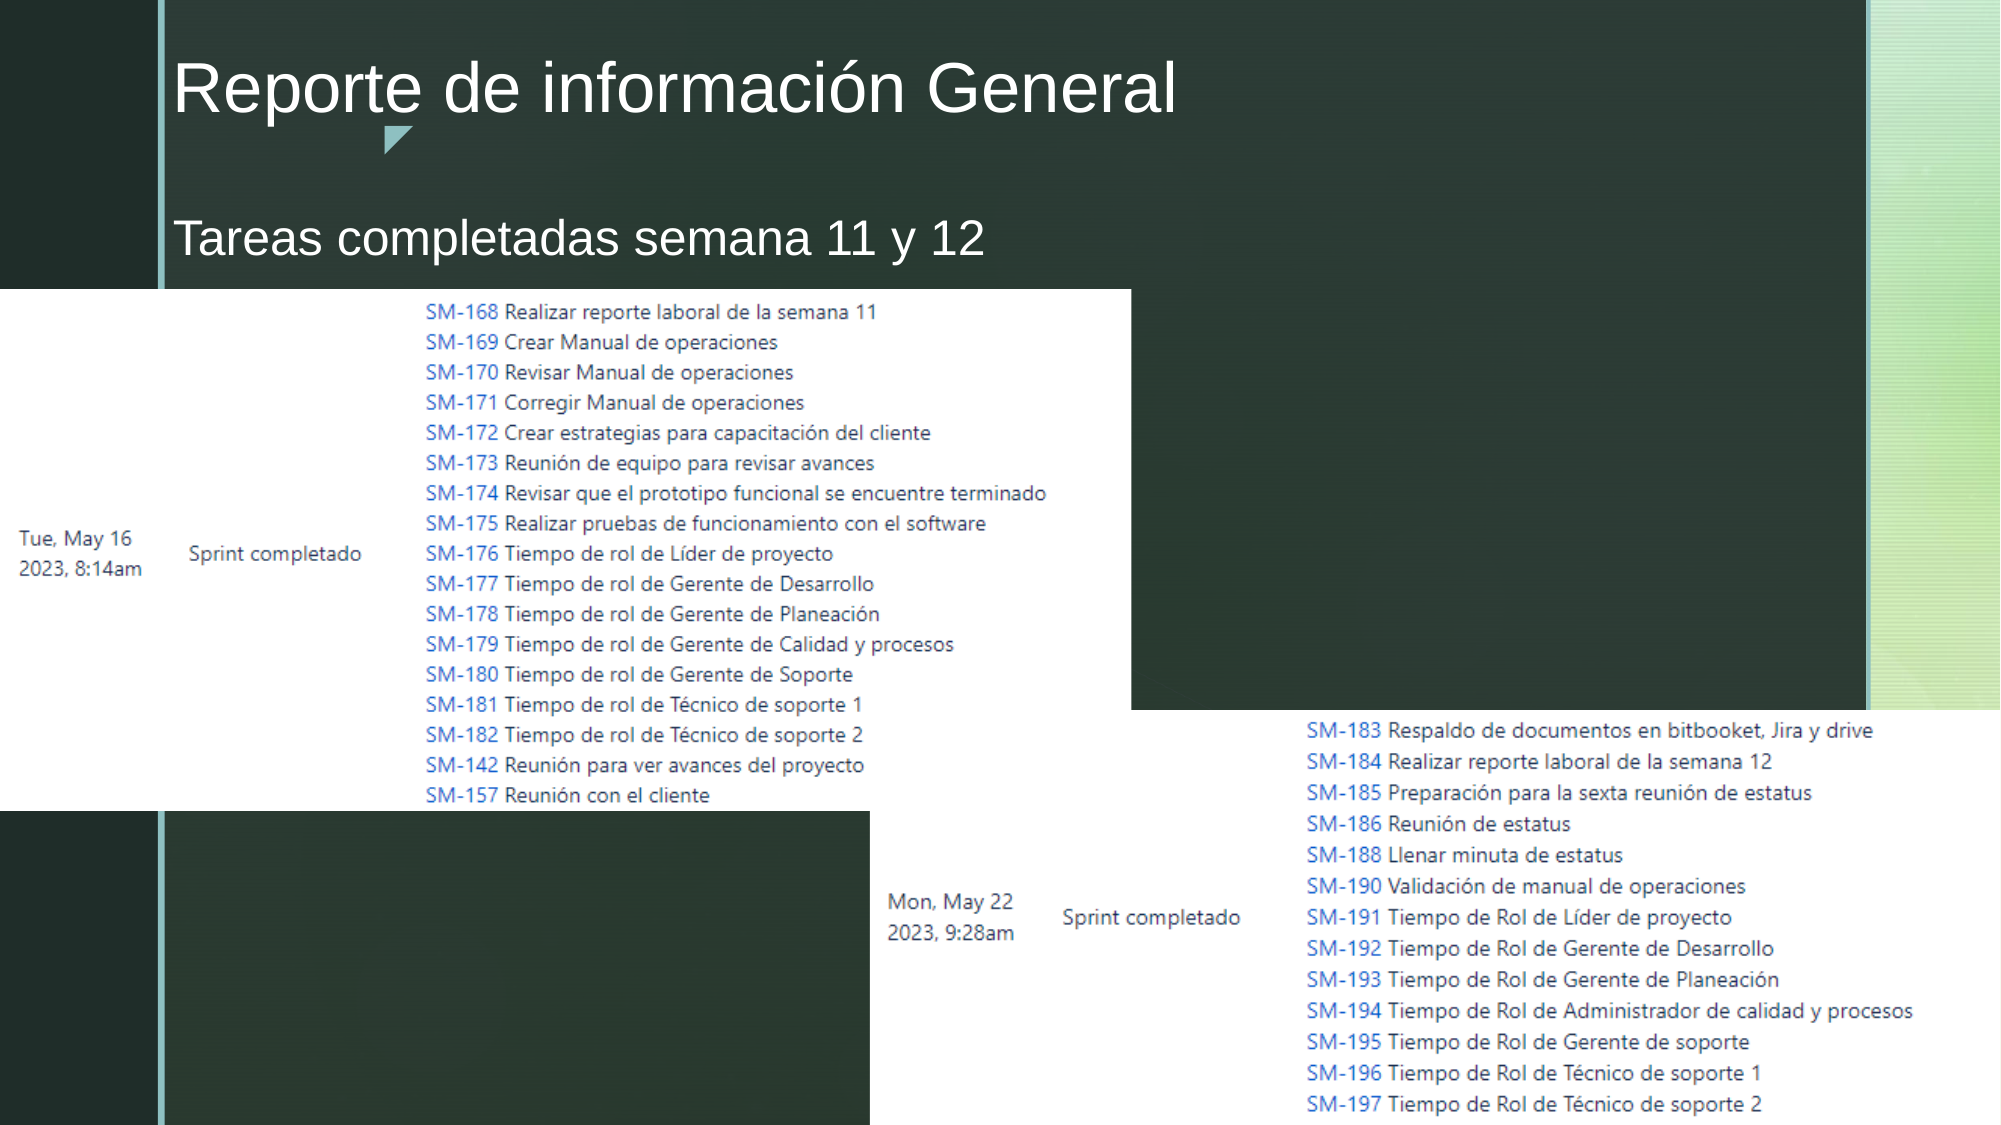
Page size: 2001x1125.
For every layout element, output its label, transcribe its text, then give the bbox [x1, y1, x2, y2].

picture [0, 0, 2001, 1125]
title Reporte de información General [157, 44, 1464, 204]
text_box Tareas completadas semana 11 y 12 [157, 204, 1464, 382]
